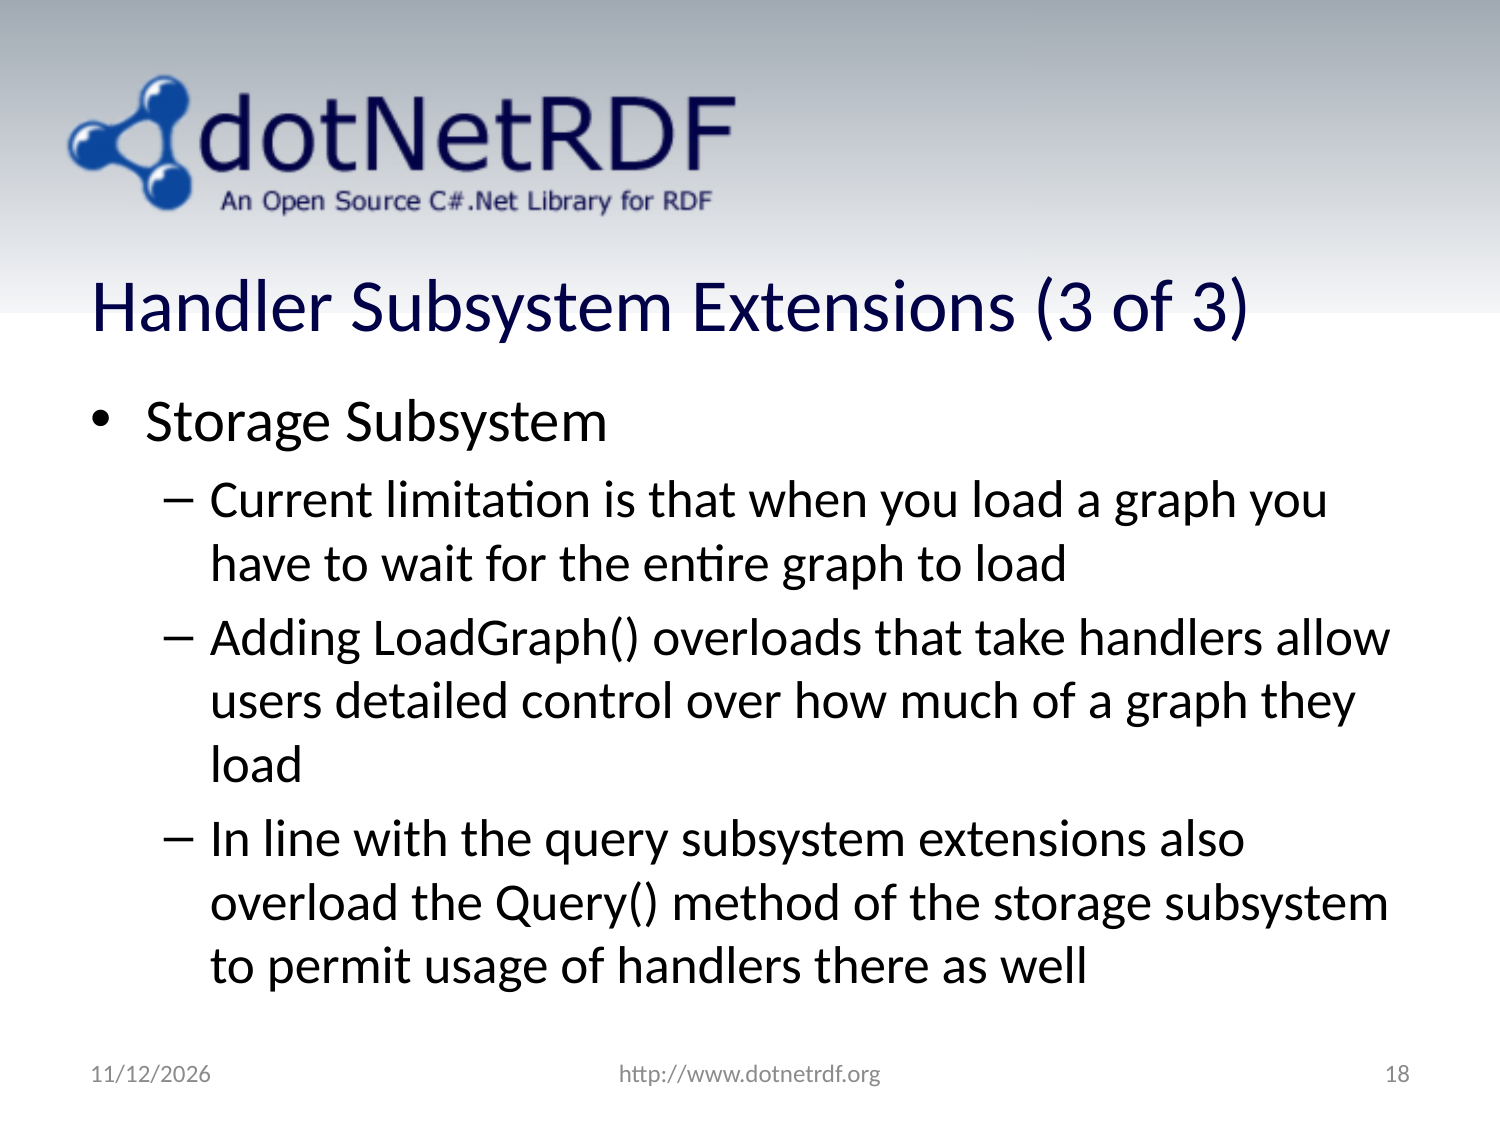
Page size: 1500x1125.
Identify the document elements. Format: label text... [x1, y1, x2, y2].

picture [0, 0, 1500, 313]
footer http://www.dotnetrdf.org [512, 1042, 988, 1103]
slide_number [75, 1042, 425, 1103]
slide_number 18 [1074, 1042, 1425, 1103]
title Handler Subsystem Extensions (3 of 3) [76, 243, 1424, 361]
list Storage Subsystem Current limitation is that when you load a graph you have to wait for the entire graph to load Adding LoadGraph() overloads that take handlers allow users detailed control over how much of a graph they load In line with the query subsystem extensions also overload the Query() method of the storage subsystem to permit usage of handlers there as well [75, 373, 1425, 1005]
